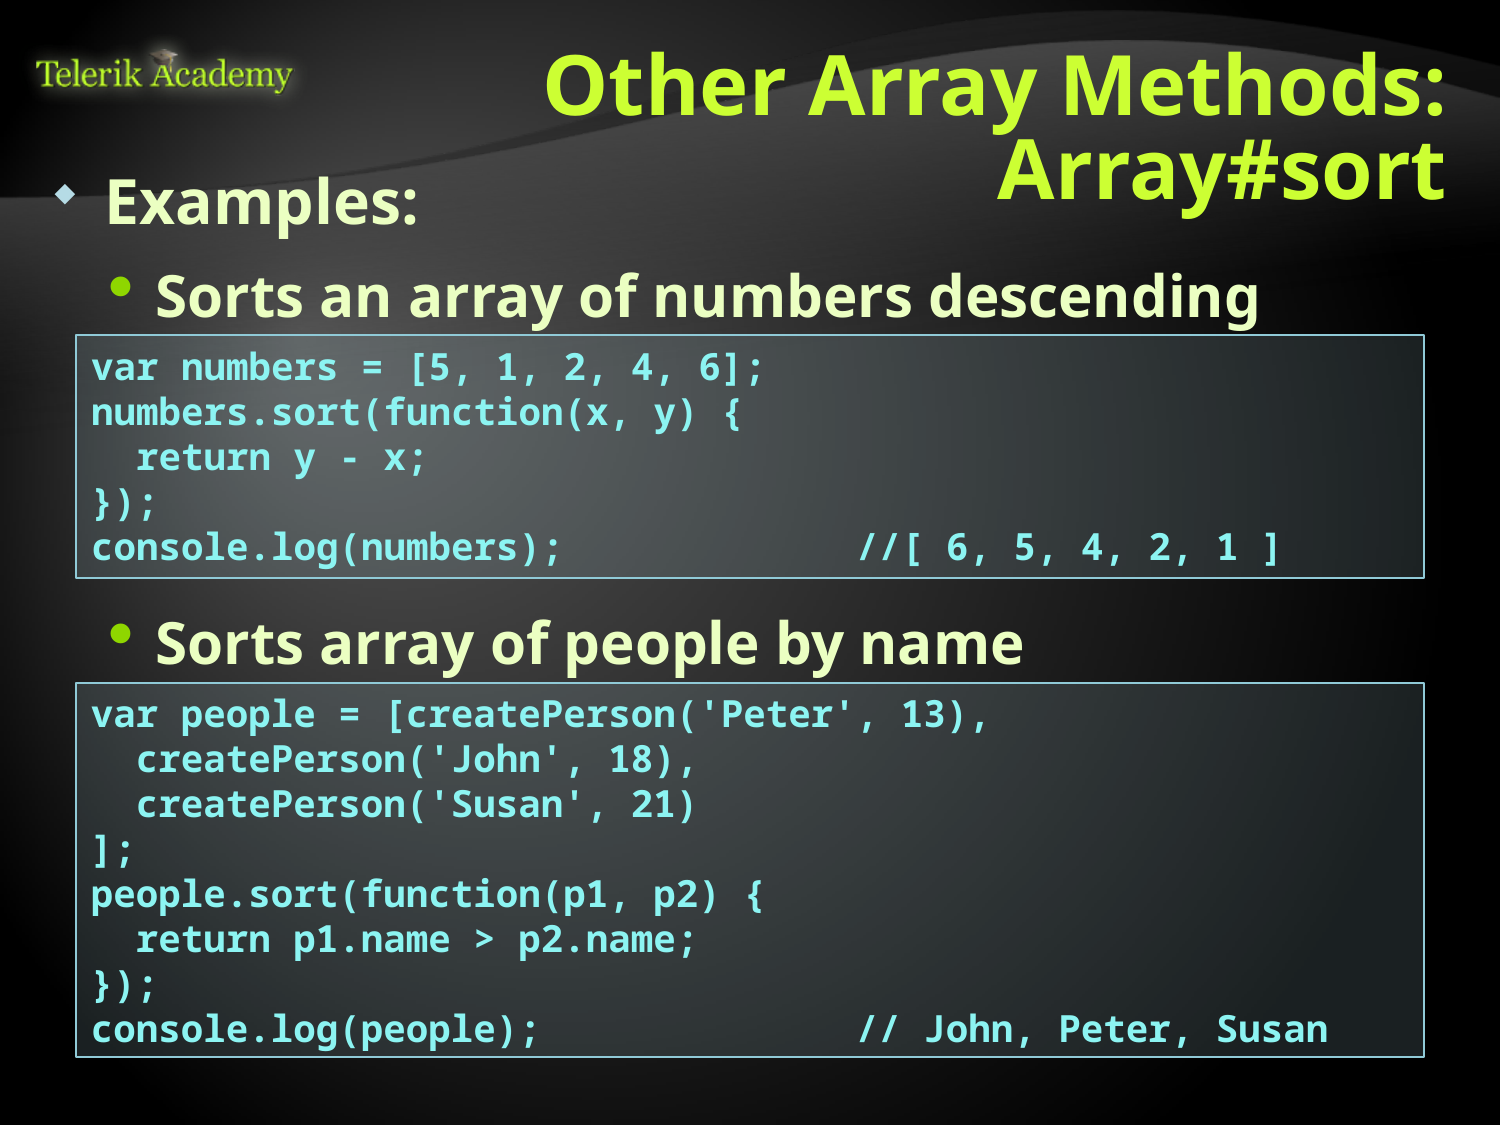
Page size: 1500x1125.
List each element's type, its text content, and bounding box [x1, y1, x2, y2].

picture [0, 0, 1500, 1125]
list Examples: Sorts an array of numbers descending [37, 154, 1463, 339]
text_box var people = [createPerson('Peter', 13), createPerson('John', 18), createPerson('Susan', 21) ]; people.sort(function(p1, p2) { return p1.name > p2.name; }); console.log(people); // John, Peter, Susan [76, 684, 1424, 1058]
list var numbers = [5, 1, 2, 4, 6]; numbers.sort(function(x, y) { return y - x; }); console.log(numbers); //[ 6, 5, 4, 2, 1 ] [75, 339, 1425, 579]
text_box Sorts array of people by name [37, 589, 1463, 684]
title Other Array Methods: Array#sort [300, 31, 1463, 234]
